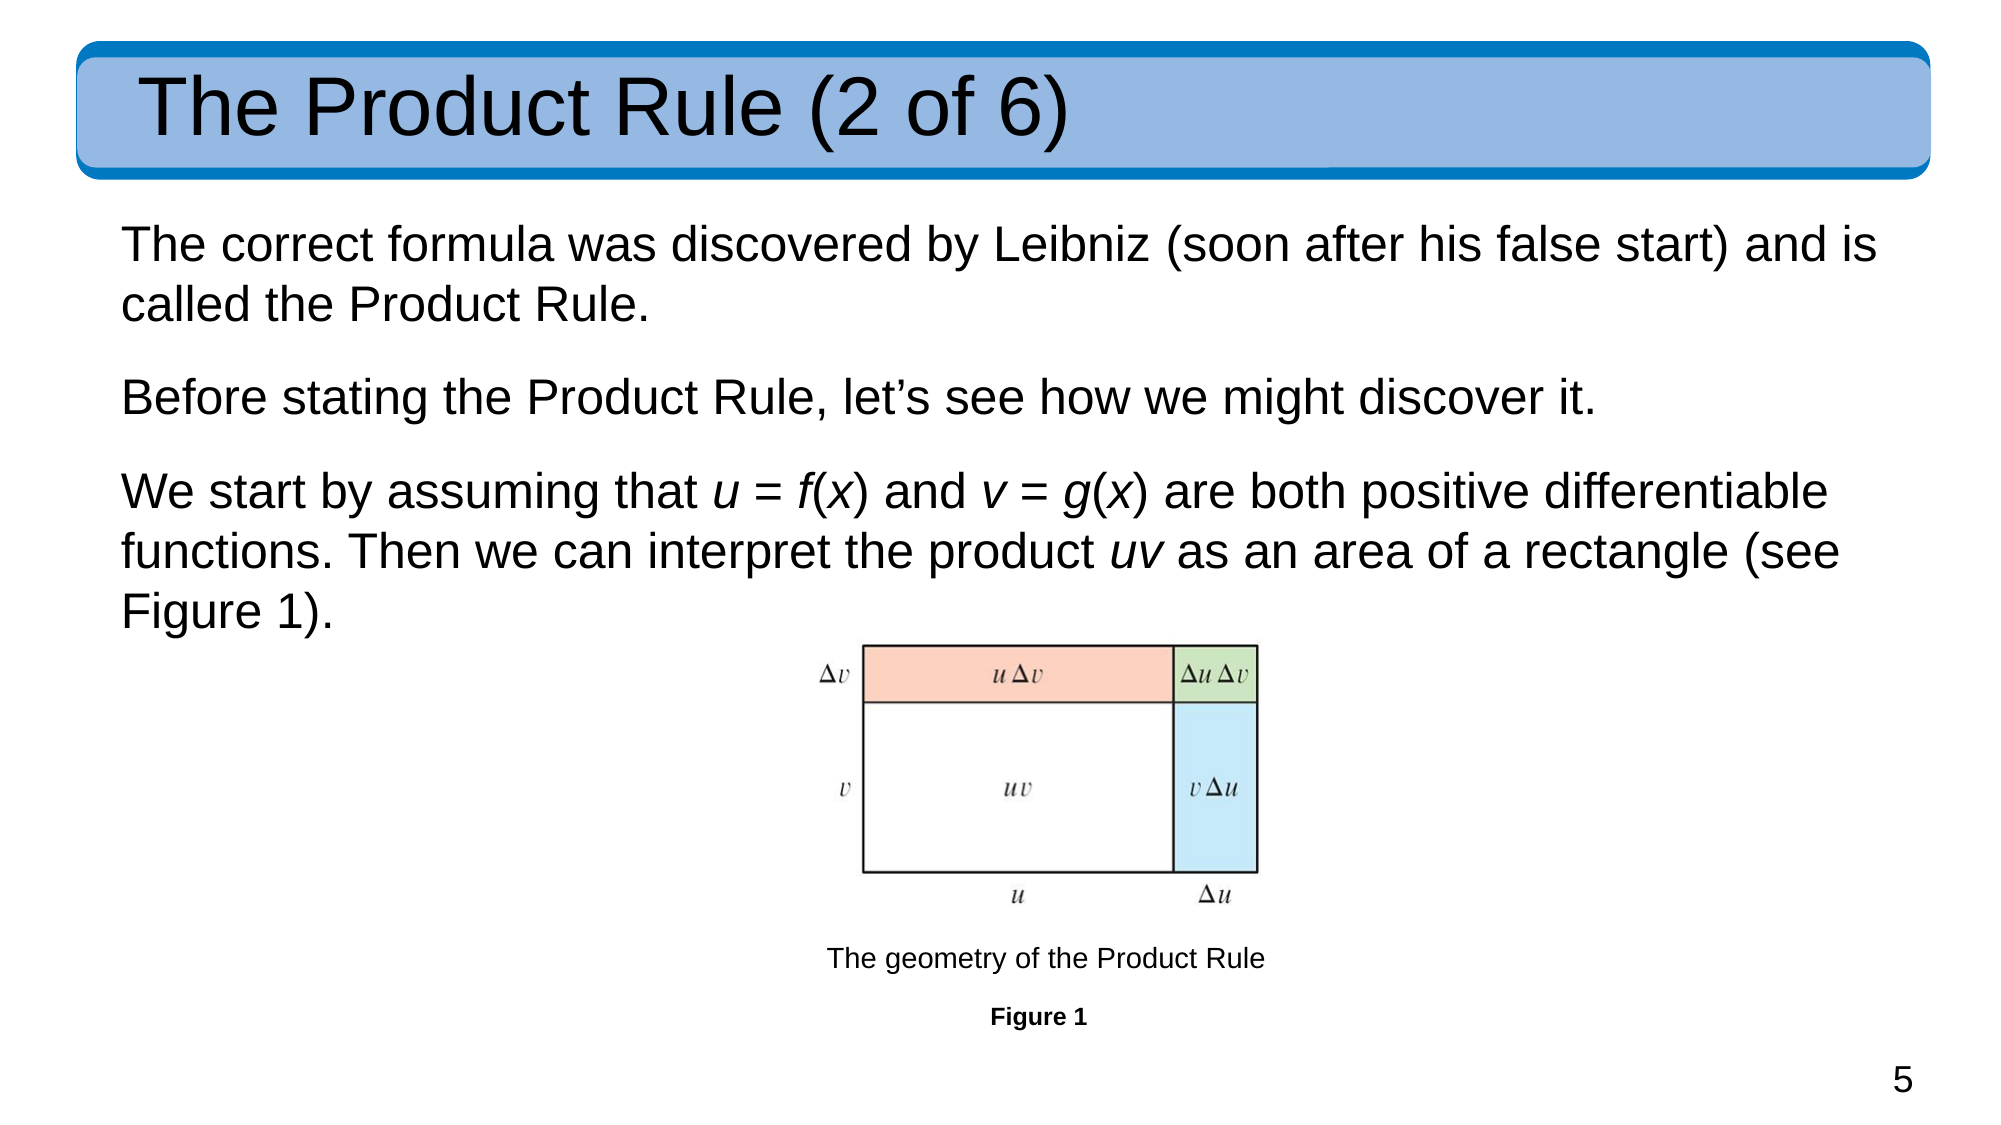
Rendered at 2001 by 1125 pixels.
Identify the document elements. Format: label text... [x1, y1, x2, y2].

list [819, 639, 1268, 906]
list Figure 1 [990, 1004, 1142, 1053]
list The geometry of the Product Rule [826, 943, 1306, 990]
title The Product Rule (2 of 6) [137, 63, 1863, 174]
list The correct formula was discovered by Leibniz (soon after his false start) and is called the Product Rule. Before stating the Product Rule, let’s see how we might discover it. We start by assuming that u = f(x) and v = g(x) are both positive differentiable functions. Then we can interpret the product u v as an area of a rectangle (see Figure 1). [120, 211, 1905, 653]
